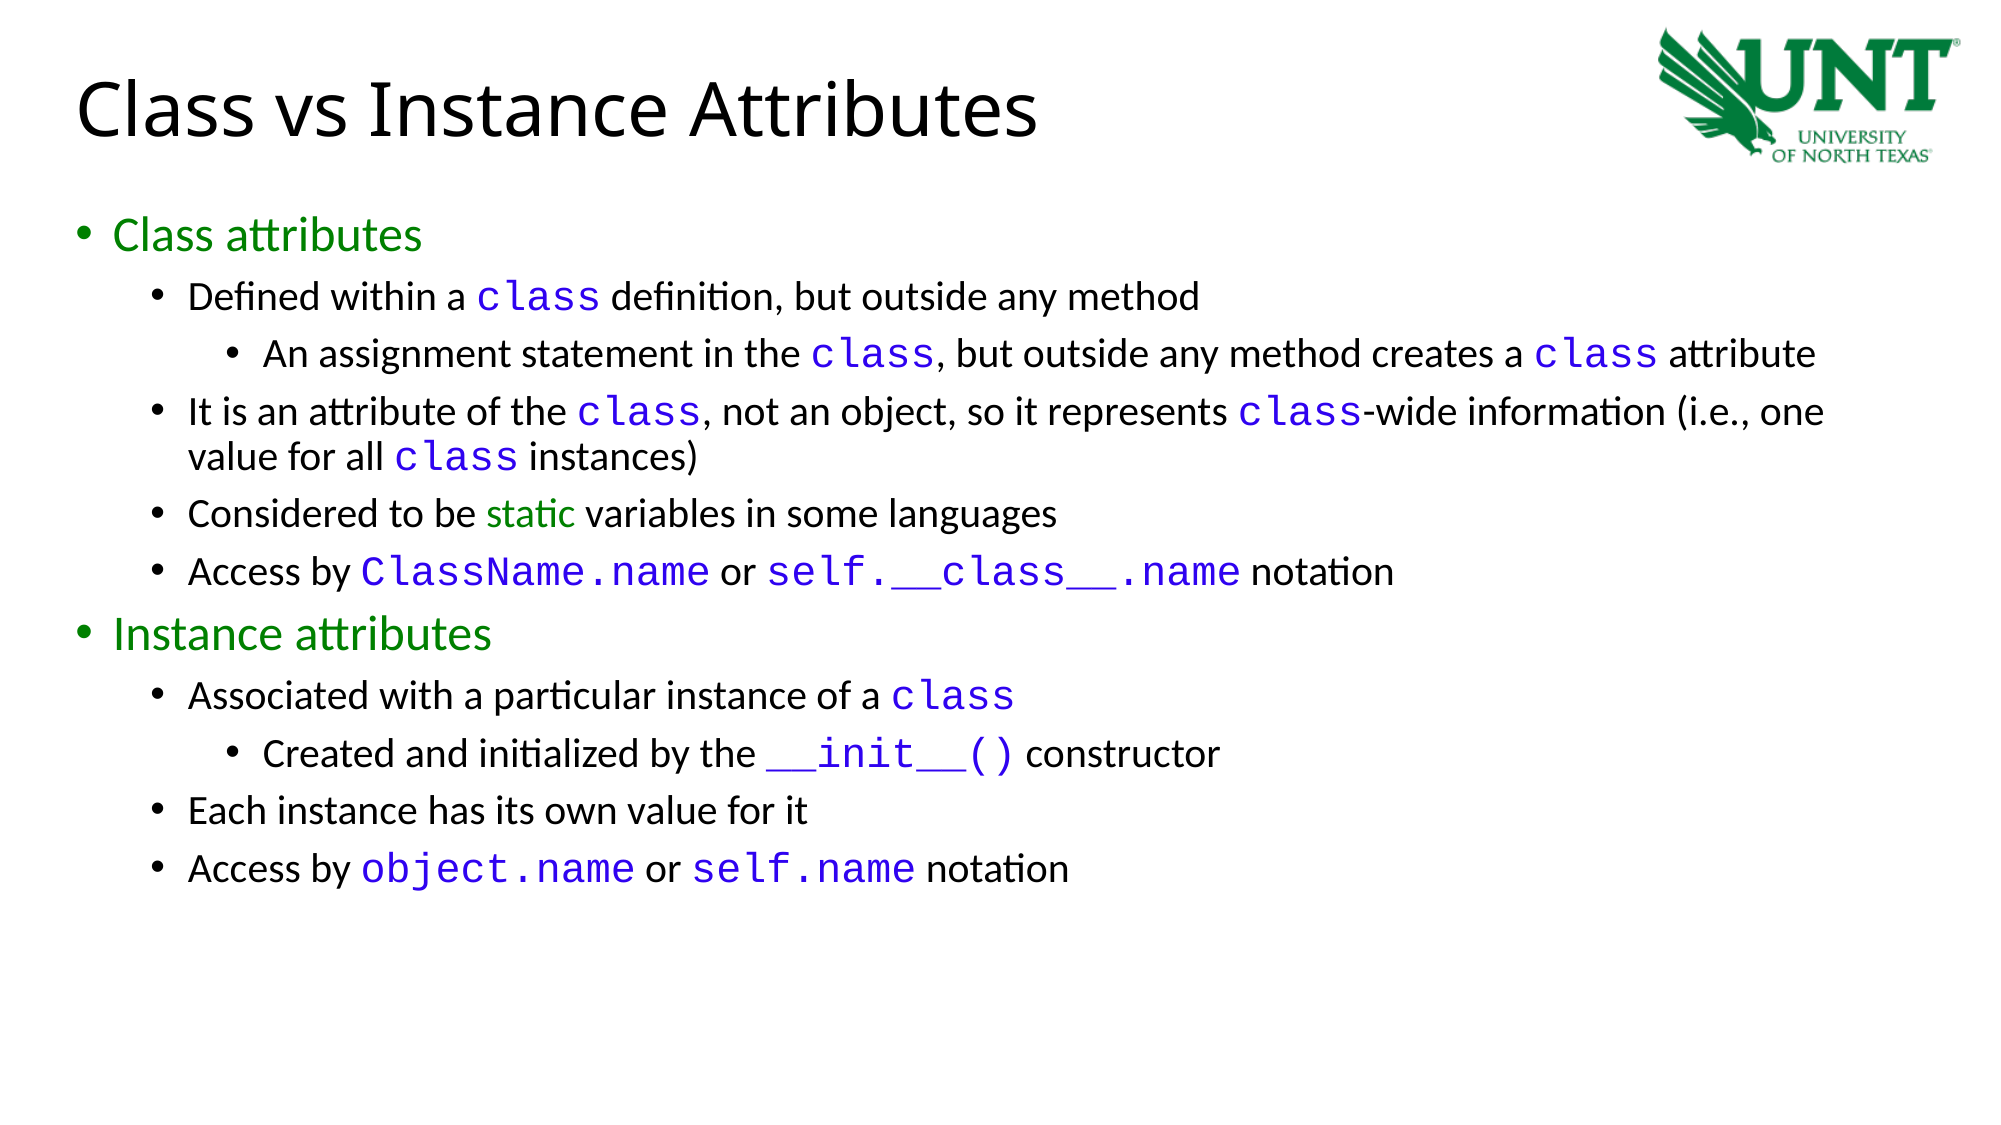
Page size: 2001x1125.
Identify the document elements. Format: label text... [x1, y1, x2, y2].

title Class vs Instance Attributes [60, 35, 1786, 188]
list Class attributes Defined within a class definition, but outside any method An assignment statement in the class, but outside any method creates a class attribute It is an attribute of the class, not an object, so it represents class-wide information (i.e., one value for all class instances) Considered to be static variables in some languages Access by ClassName.name or self.__class__.name notation Instance attributes Associated with a particular instance of a class Created and initialized by the __init__() constructor Each instance has its own value for it Access by object.name or self.name notation [60, 200, 1863, 1019]
picture [1572, 0, 2001, 206]
